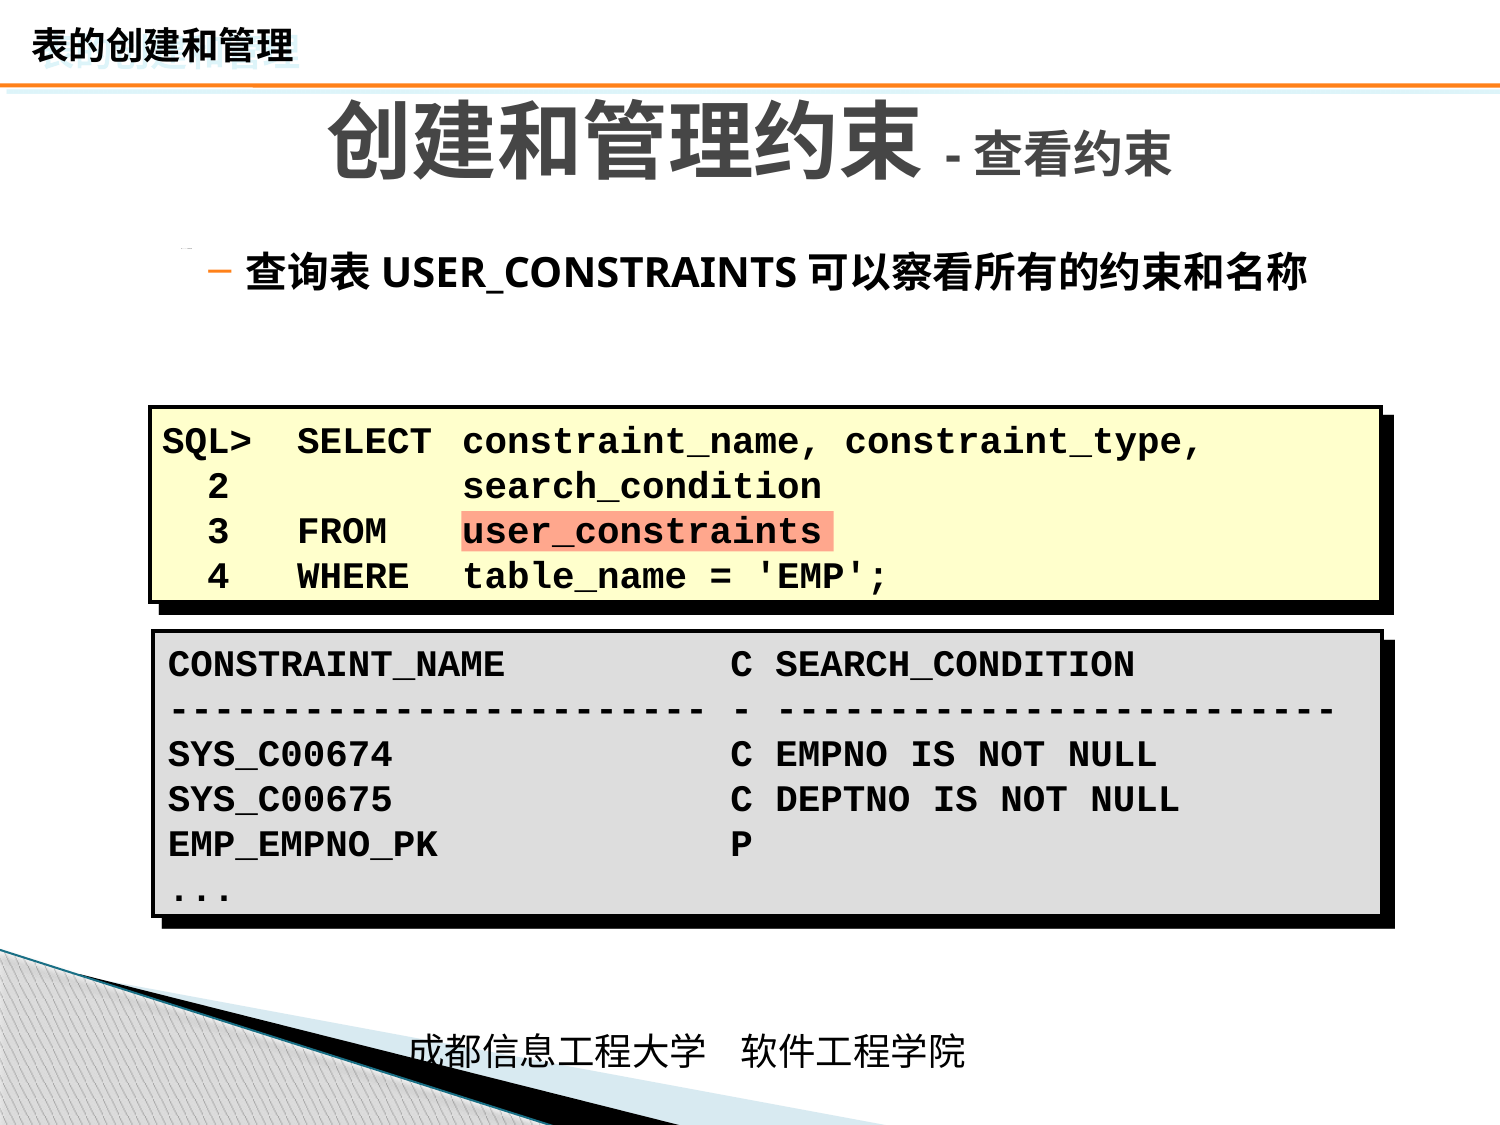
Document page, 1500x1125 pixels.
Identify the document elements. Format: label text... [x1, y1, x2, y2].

text_box CONSTRAINT_NAME C SEARCH_CONDITION ------------------------ - ------------------------- SYS_C00674 C EMPNO IS NOT NULL SYS_C00675 C DEPTNO IS NOT NULL EMP_EMPNO_PK P ... [152, 631, 1382, 917]
title 创建和管理约束-查看约束 [75, 45, 1425, 233]
text_box 查询表USER_CONSTRAINTS可以察看所有的约束和名称 [174, 242, 1386, 305]
text_box SQL> SELECT constraint_name, constraint_type, 2 search_condition 3 FROM user_constraints 4 WHERE table_name = 'EMP'; [146, 406, 1382, 607]
